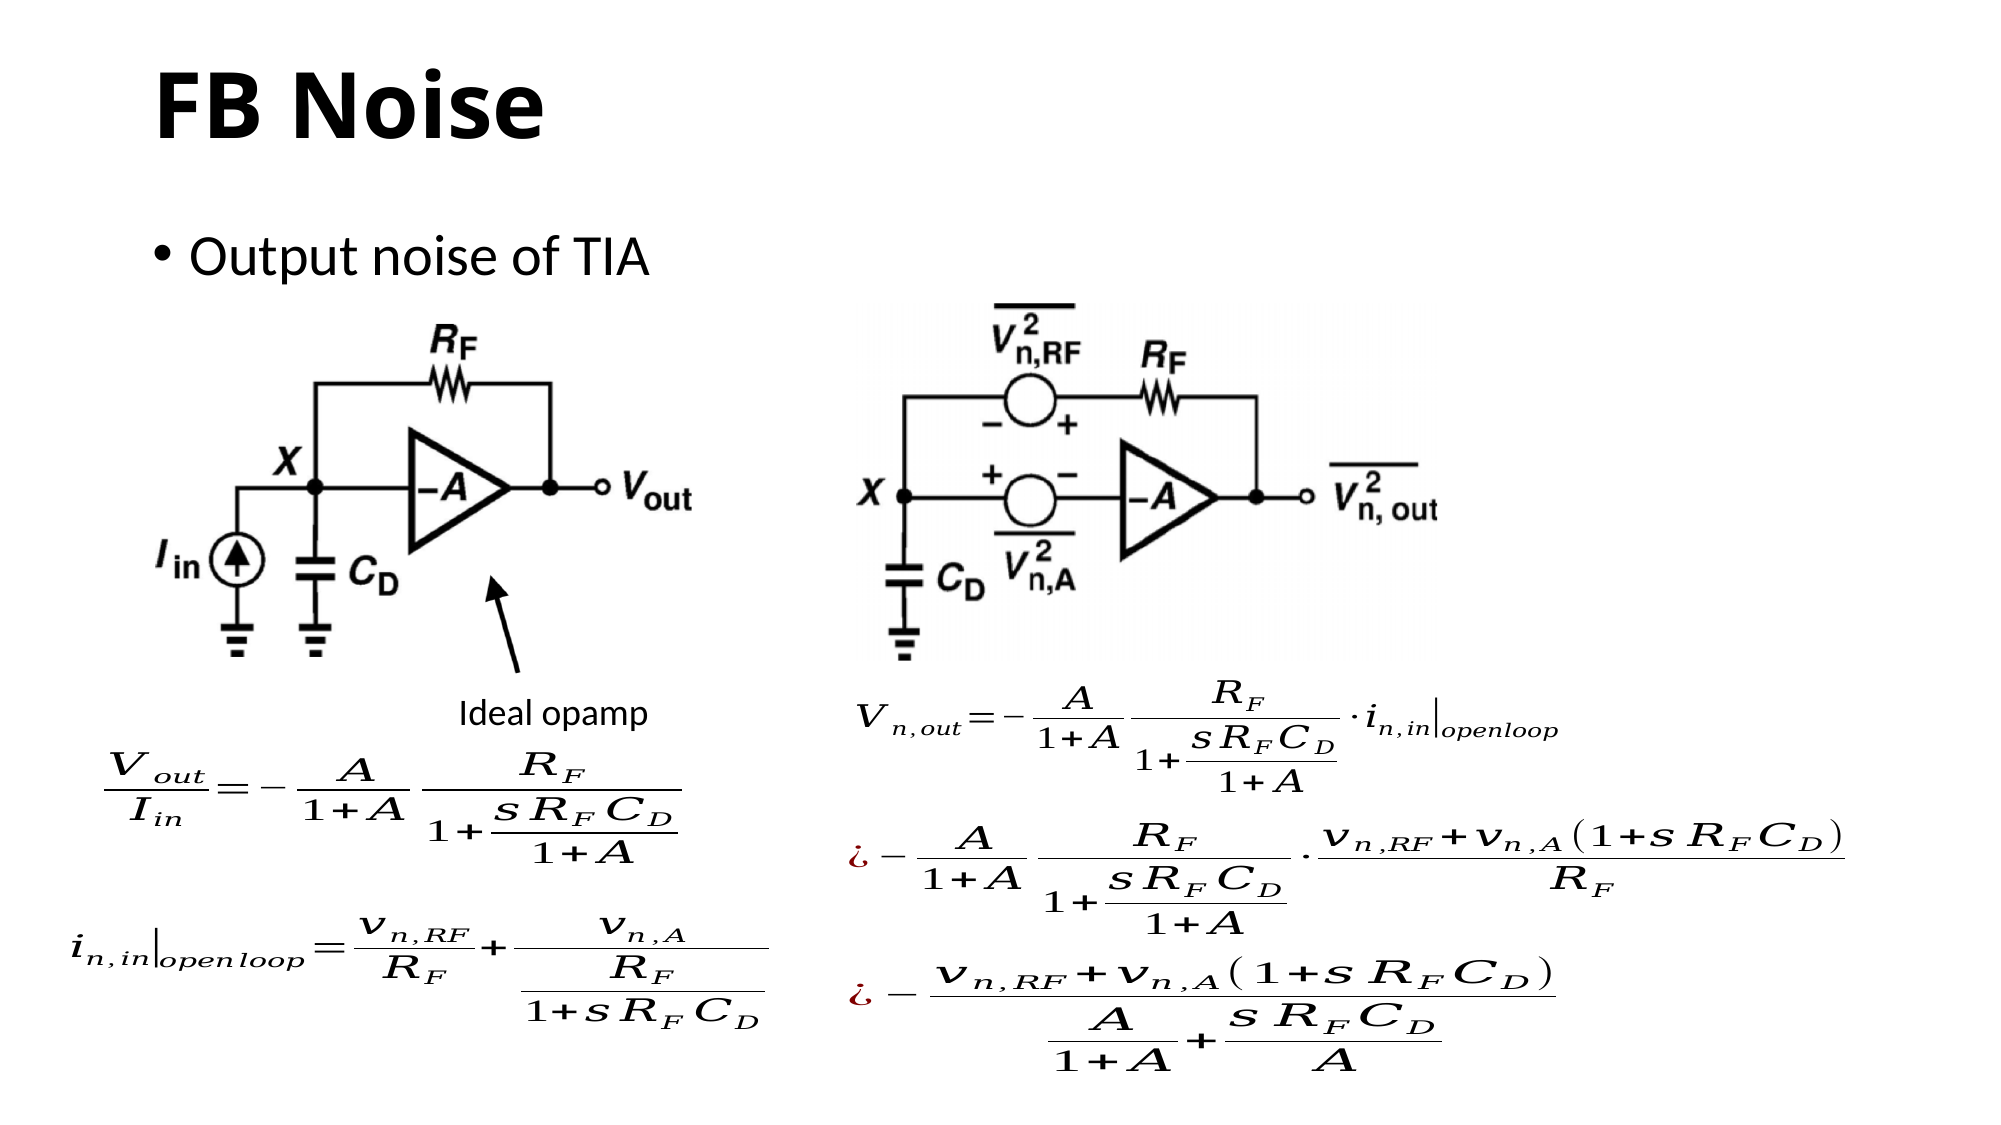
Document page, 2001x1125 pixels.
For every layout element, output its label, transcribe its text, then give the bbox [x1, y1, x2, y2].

list Output noise of TIA [137, 217, 1882, 1014]
picture [130, 313, 708, 679]
title FB Noise [137, 0, 1863, 217]
picture [830, 277, 1458, 706]
text_box Ideal opamp [443, 680, 736, 741]
